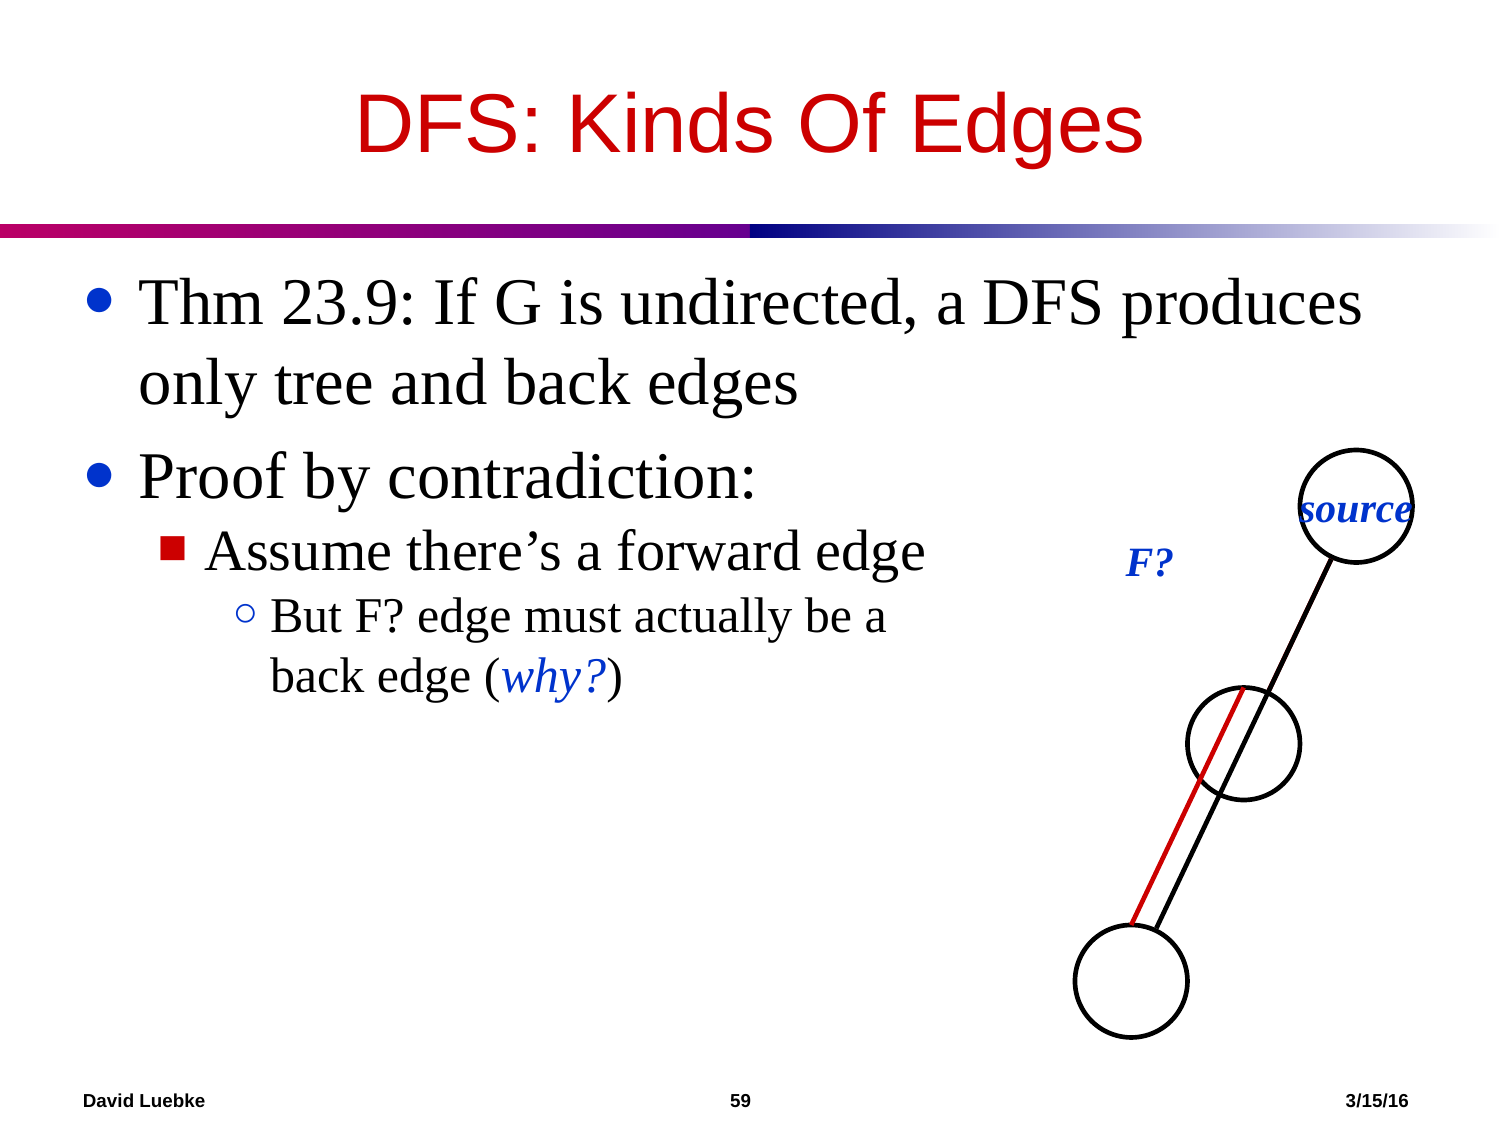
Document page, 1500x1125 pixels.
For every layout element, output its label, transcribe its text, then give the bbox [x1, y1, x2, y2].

text_box [1187, 687, 1240, 743]
text_box F? [1118, 527, 1182, 593]
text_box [1290, 449, 1422, 563]
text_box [1130, 743, 1244, 982]
text_box [1244, 693, 1300, 801]
text_box [1074, 925, 1188, 1038]
title DFS: Kinds Of Edges [74, 36, 1426, 201]
list Thm 23.9: If G is undirected, a DFS produces only tree and back edges Proof by contradiction: Assume there’s a forward edge But F? edge must actually be a back edge (why?) [74, 249, 1426, 963]
text_box David Luebke 59 3/15/16 [75, 1081, 1417, 1119]
text_box [1221, 687, 1267, 743]
